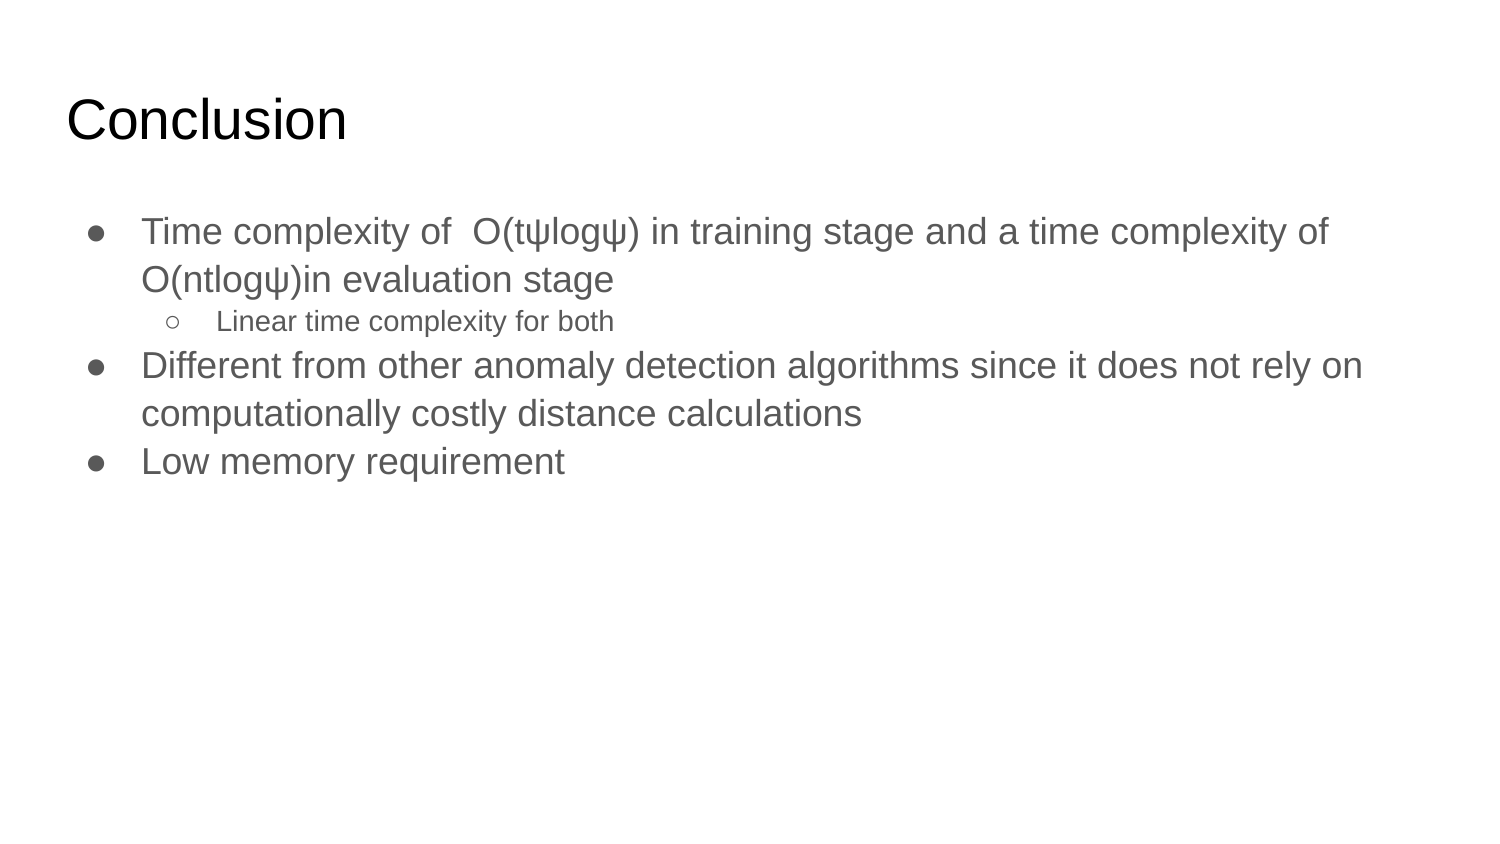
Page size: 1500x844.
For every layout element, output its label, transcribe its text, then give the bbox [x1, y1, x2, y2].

list Time complexity of O(tψlogψ) in training stage and a time complexity of O(ntlogψ)in evaluation stage Linear time complexity for both Different from other anomaly detection algorithms since it does not rely on computationally costly distance calculations Low memory requirement [51, 189, 1449, 750]
title Conclusion [51, 72, 1449, 167]
